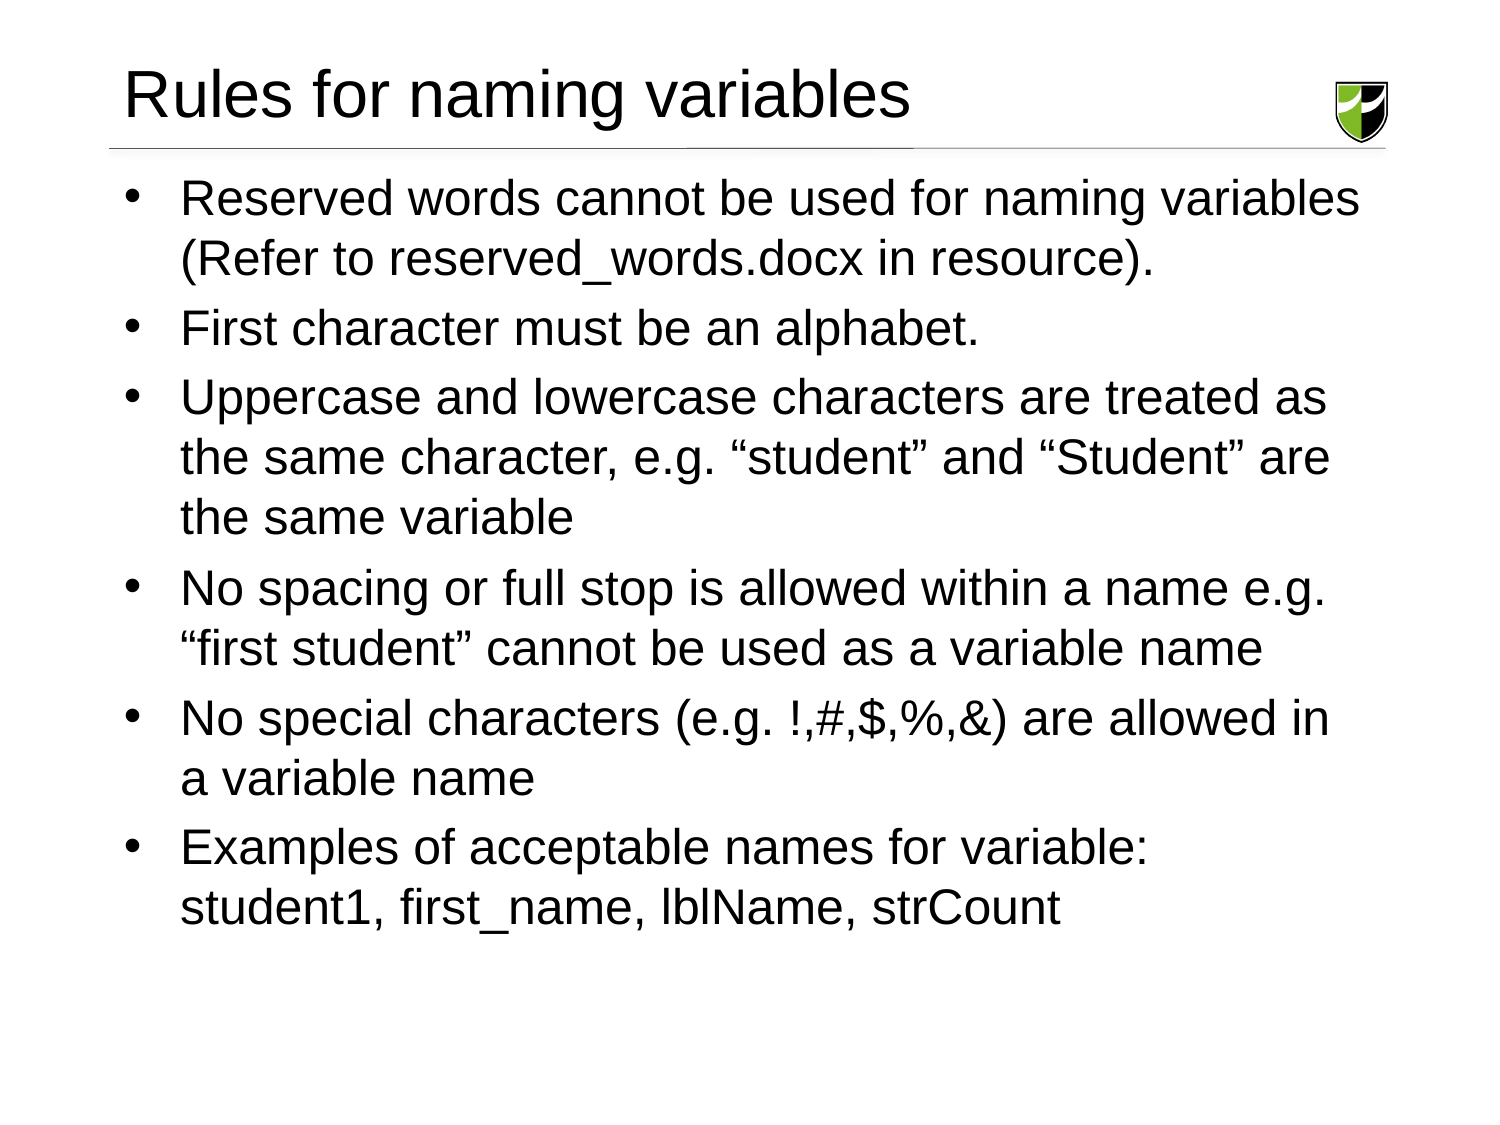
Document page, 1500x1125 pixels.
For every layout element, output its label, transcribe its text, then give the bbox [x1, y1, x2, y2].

title Rules for naming variables [109, 42, 1129, 143]
list Reserved words cannot be used for naming variables (Refer to reserved_words.docx in resource). First character must be an alphabet. Uppercase and lowercase characters are treated as the same character, e.g. “student” and “Student” are the same variable No spacing or full stop is allowed within a name e.g. “first student” cannot be used as a variable name No special characters (e.g. !,#,$,%,&) are allowed in a variable name Examples of acceptable names for variable: student1, first_name, lblName, strCount [109, 157, 1380, 1000]
picture [1335, 75, 1393, 143]
